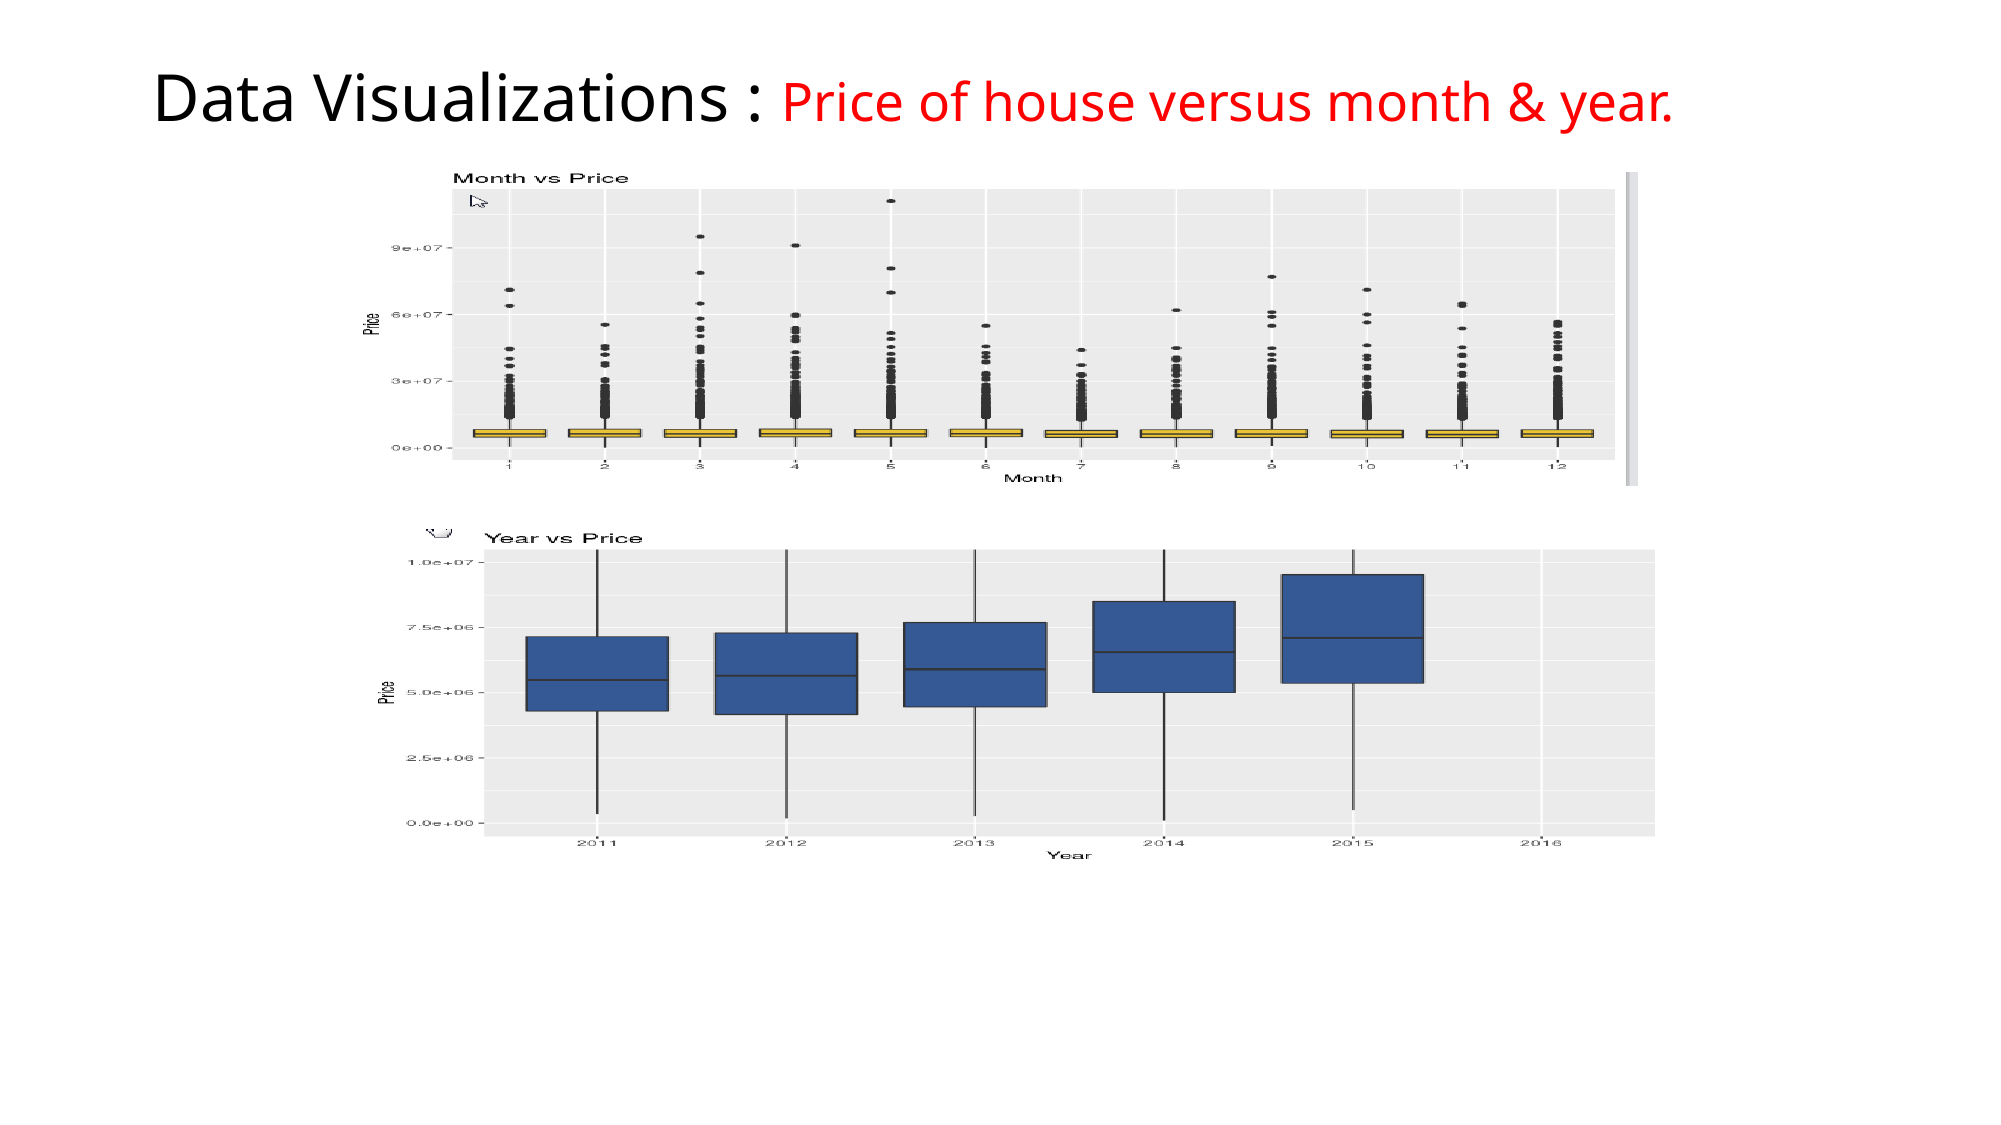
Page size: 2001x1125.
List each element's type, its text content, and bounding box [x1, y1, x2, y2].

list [362, 172, 1638, 486]
picture [372, 529, 1665, 863]
title Data Visualizations : Price of house versus month & year. [137, 57, 1863, 145]
